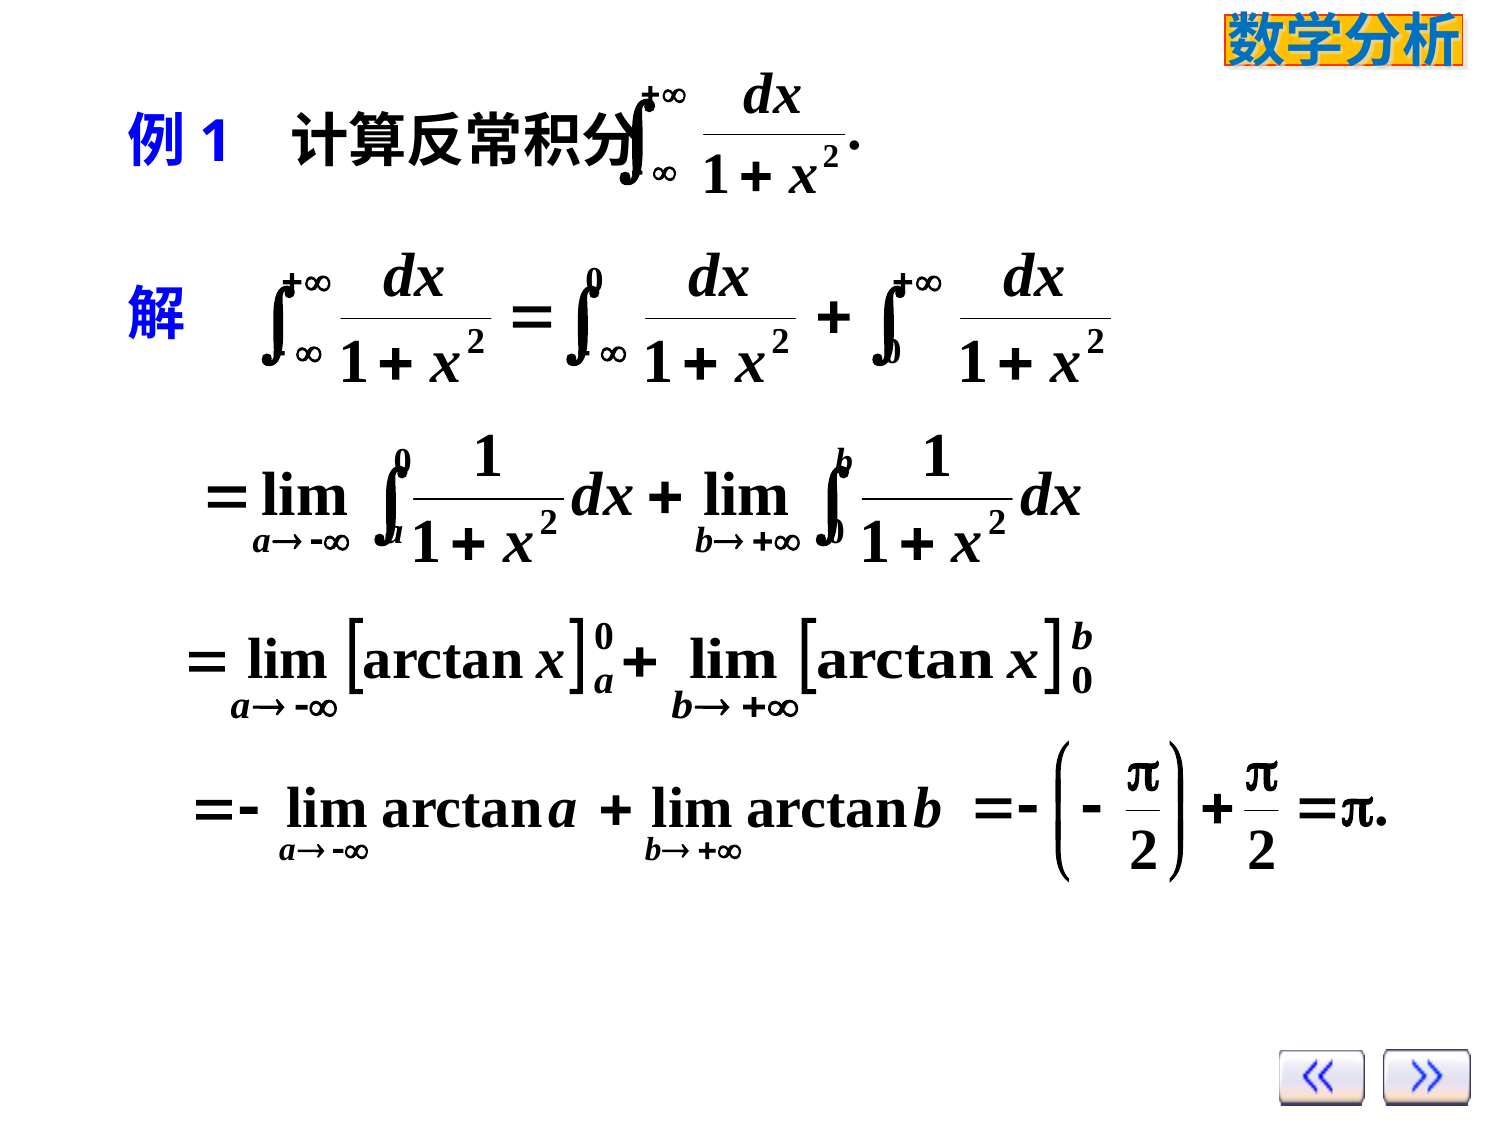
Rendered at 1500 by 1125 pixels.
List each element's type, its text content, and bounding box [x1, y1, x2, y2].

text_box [249, 241, 497, 388]
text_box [503, 241, 801, 388]
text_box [187, 777, 584, 867]
picture [1279, 1050, 1365, 1106]
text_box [606, 62, 864, 201]
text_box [595, 777, 947, 867]
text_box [180, 614, 615, 725]
text_box 解 [112, 268, 244, 354]
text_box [966, 735, 1393, 887]
text_box 例1 计算反常积分 [112, 95, 601, 181]
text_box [617, 614, 1099, 725]
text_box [643, 421, 1088, 568]
picture [1383, 1049, 1471, 1106]
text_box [812, 241, 1117, 388]
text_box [198, 421, 639, 568]
